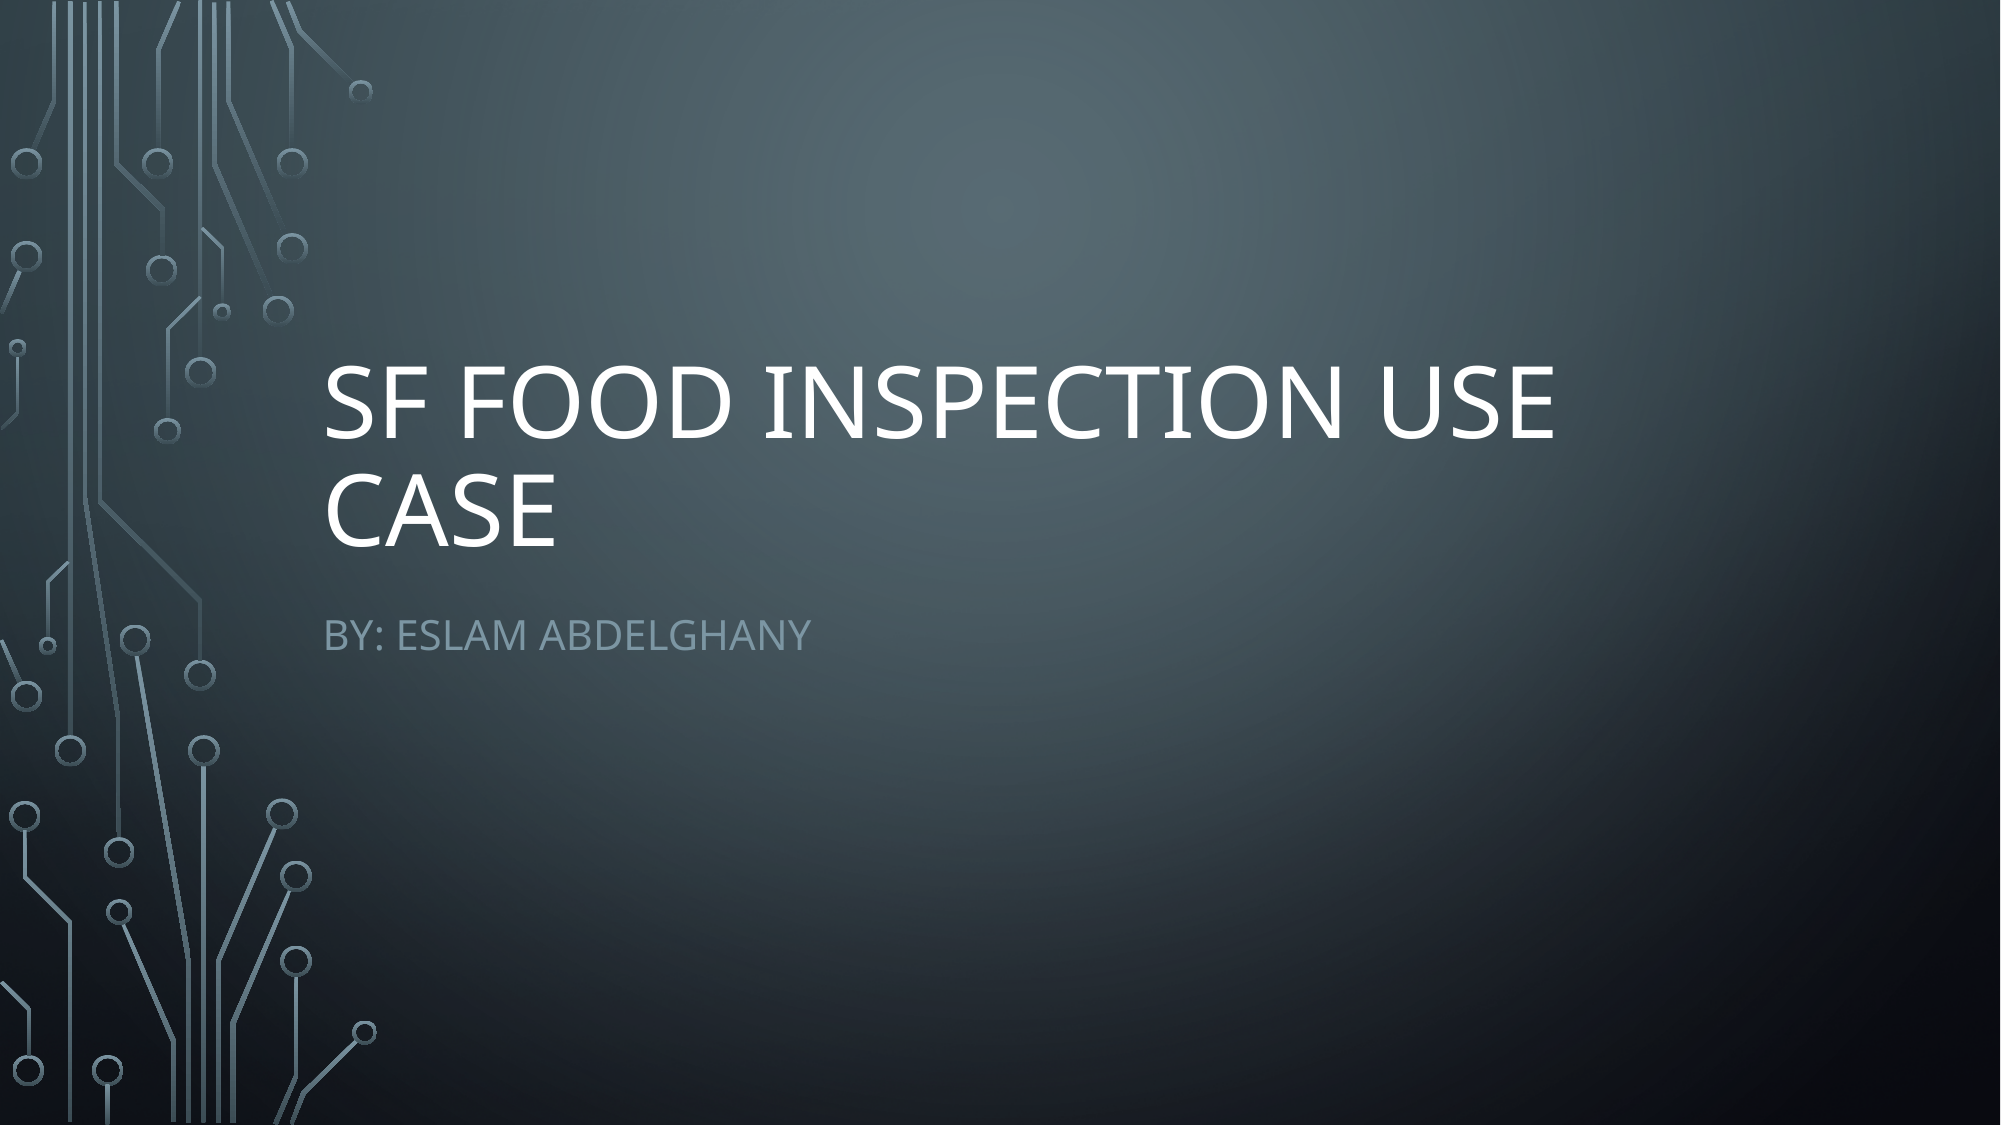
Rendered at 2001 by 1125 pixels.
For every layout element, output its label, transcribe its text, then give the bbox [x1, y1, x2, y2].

subtitle By: Eslam Abdelghany [307, 590, 1750, 863]
title SF Food Inspection Use Case [307, 184, 1750, 576]
